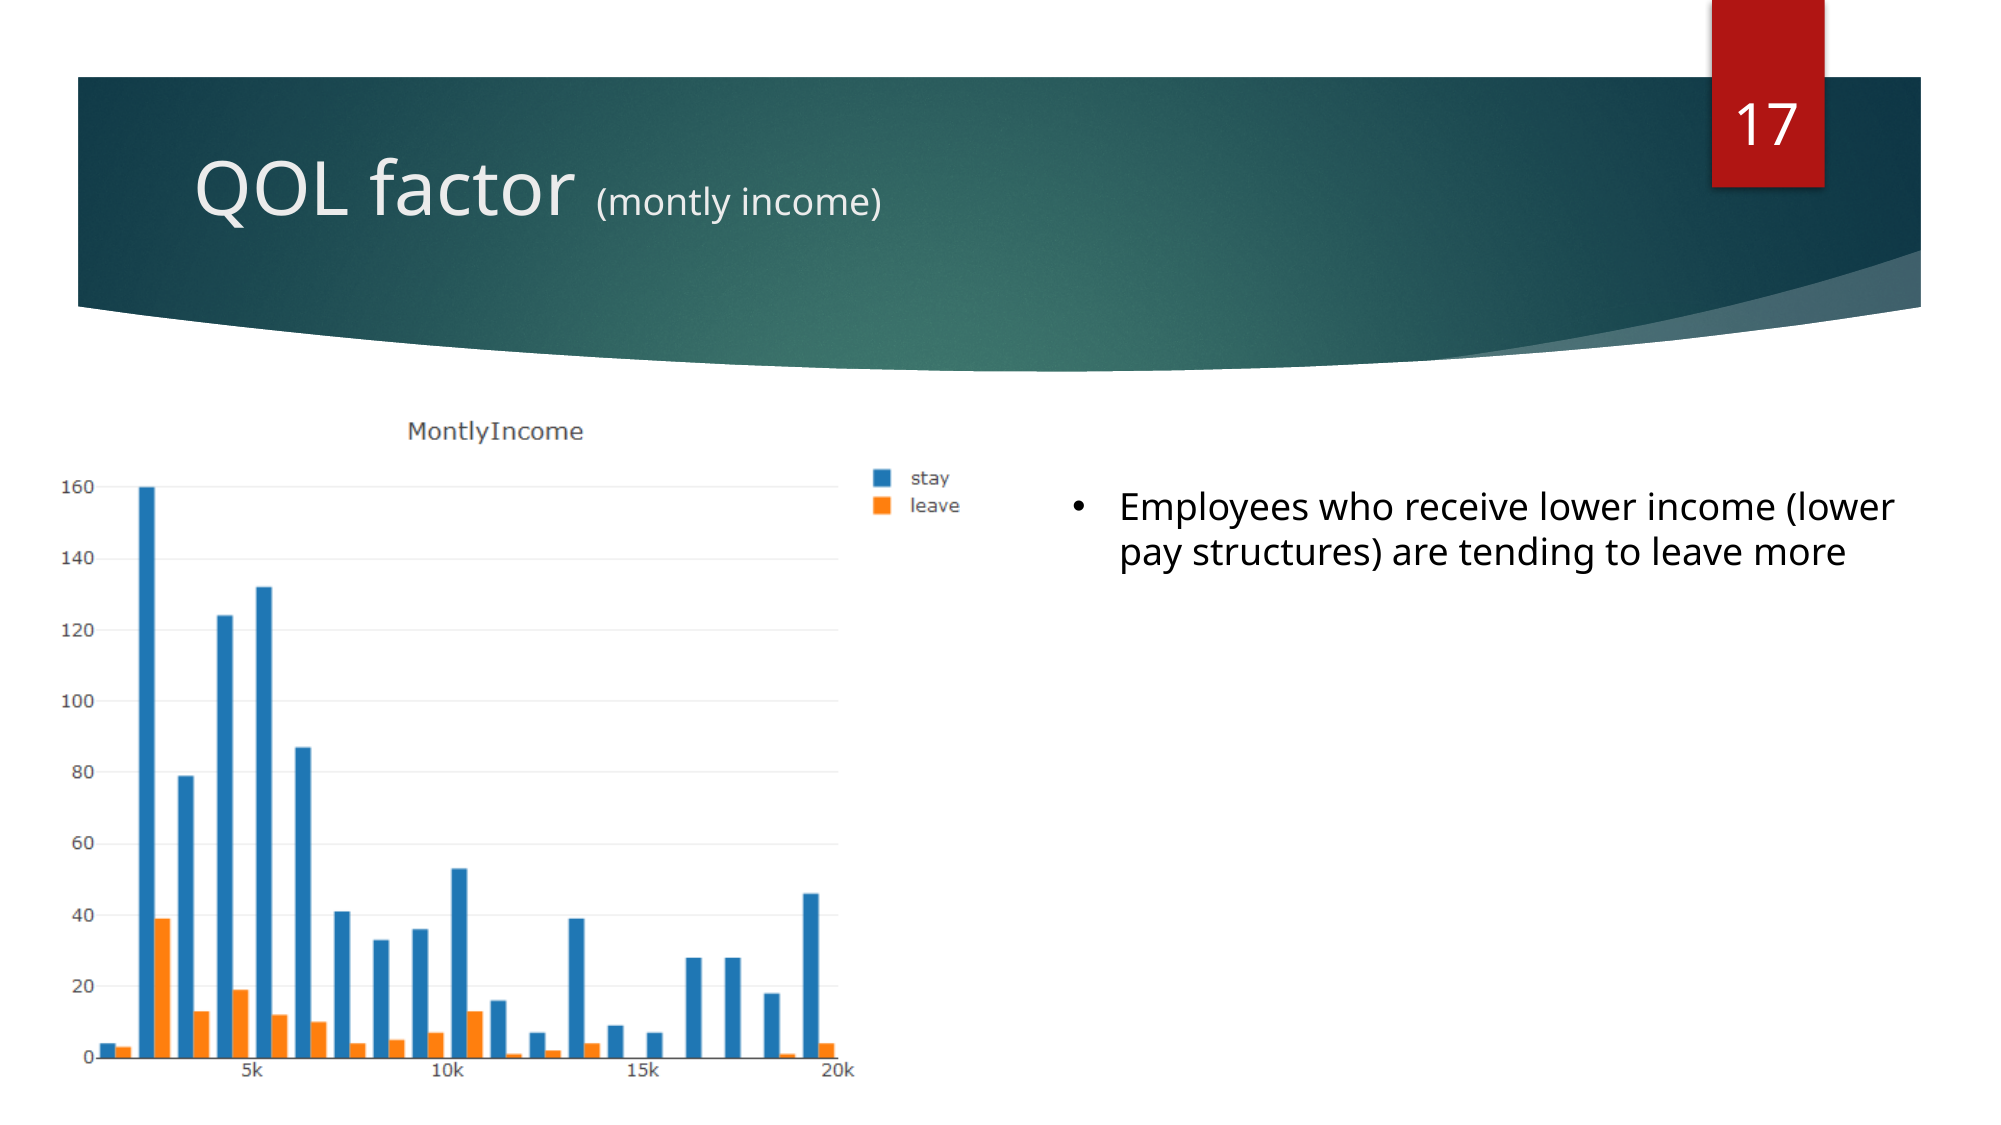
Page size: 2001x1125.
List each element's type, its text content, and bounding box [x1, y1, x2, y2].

title QOL factor (montly income) [178, 127, 1627, 243]
slide_number 17 [1698, 48, 1836, 175]
picture [34, 411, 960, 1081]
text_box Employees who receive lower income (lower pay structures) are tending to leave more [1057, 475, 1922, 581]
